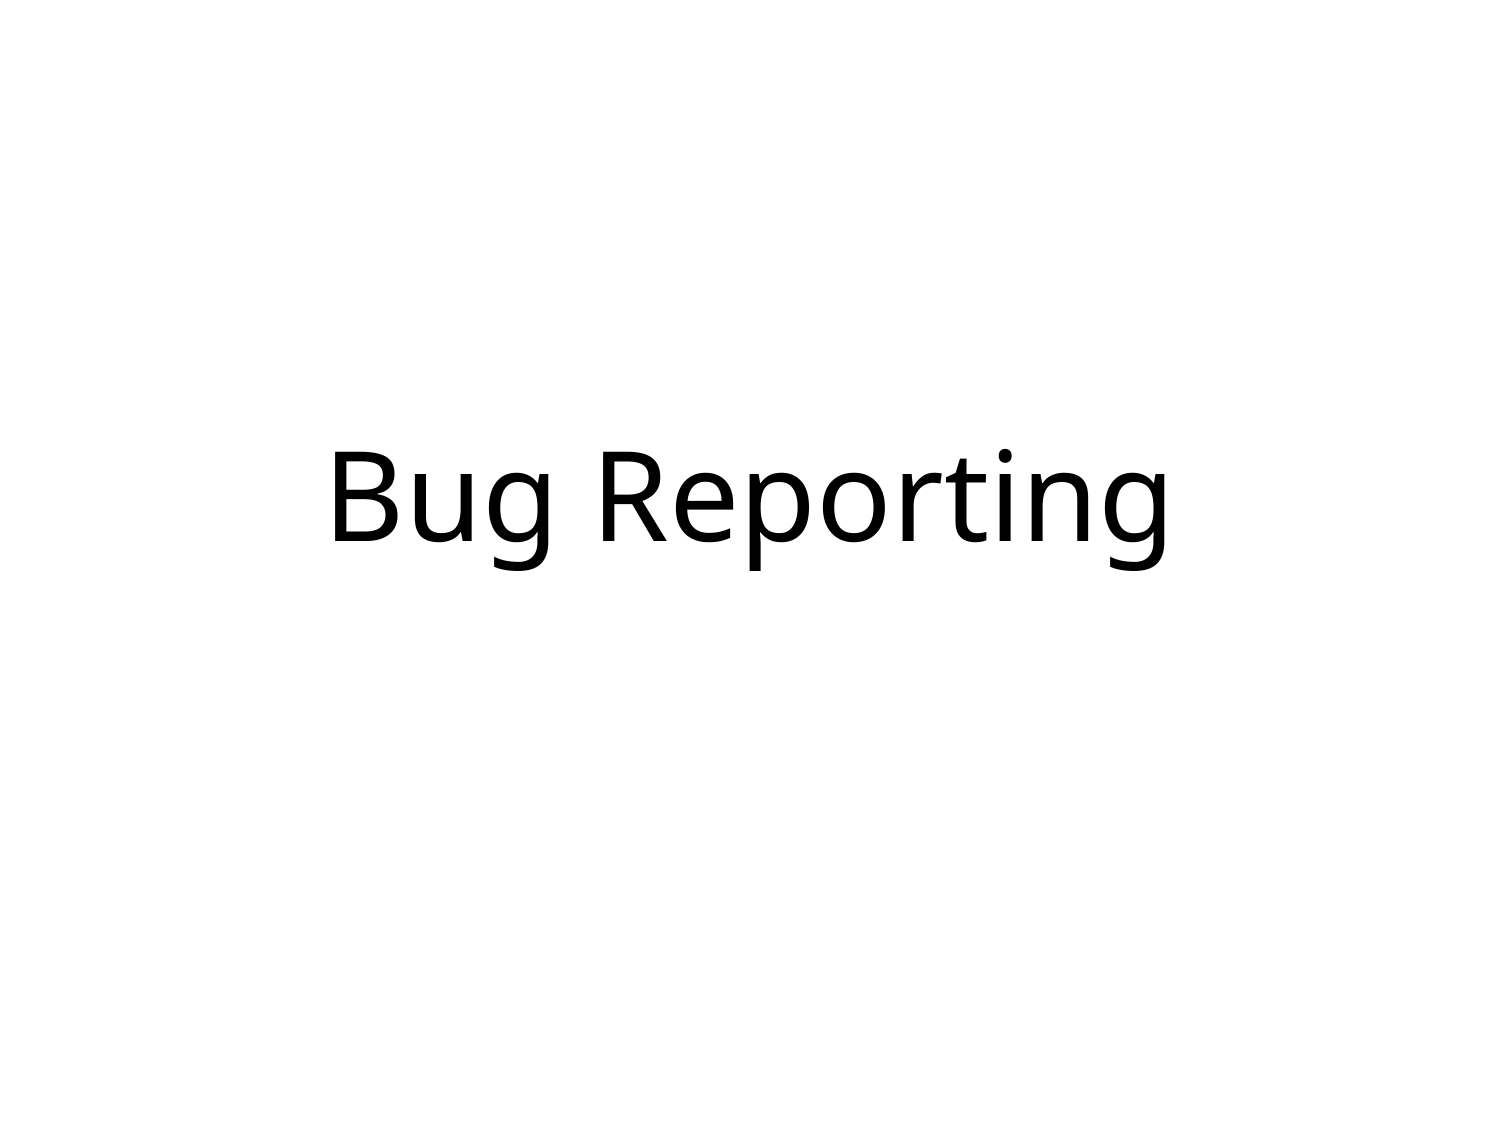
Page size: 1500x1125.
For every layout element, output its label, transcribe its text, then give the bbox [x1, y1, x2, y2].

title Bug Reporting [112, 184, 1388, 576]
